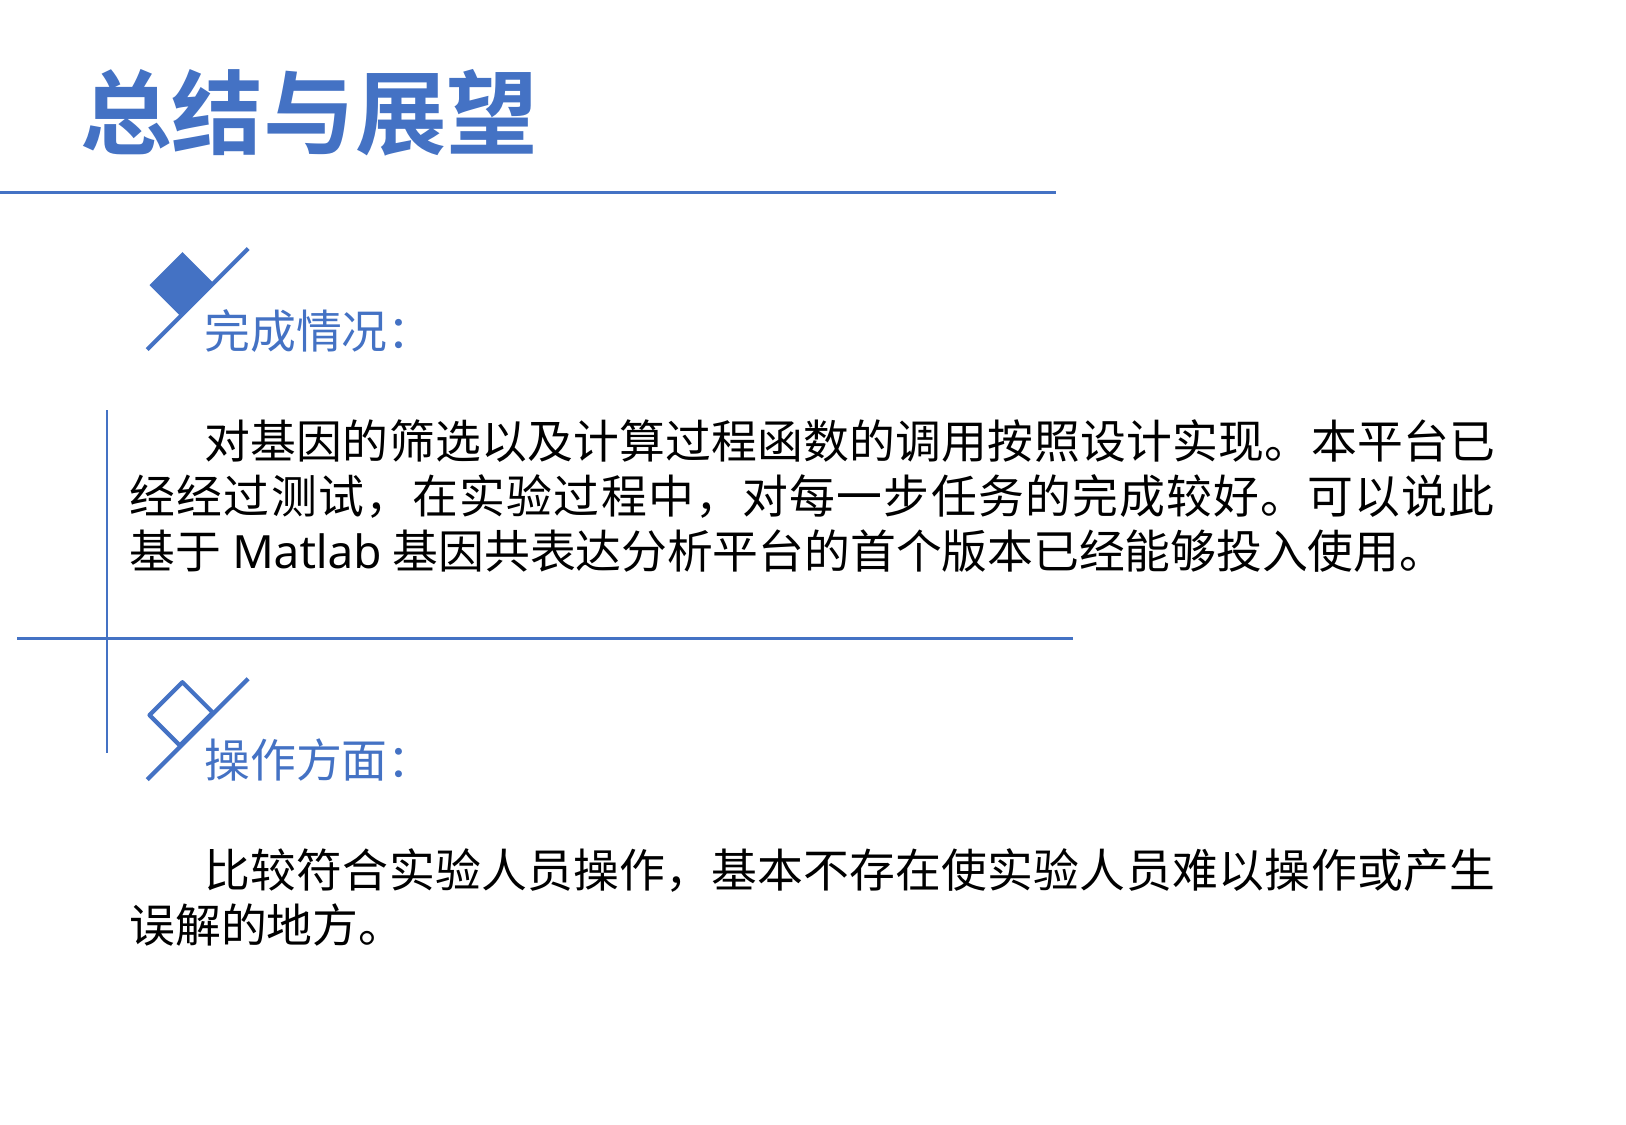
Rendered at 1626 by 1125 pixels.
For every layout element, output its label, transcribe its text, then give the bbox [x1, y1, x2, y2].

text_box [126, 692, 270, 736]
list 总结与展望 [64, 48, 1371, 156]
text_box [126, 262, 270, 306]
text_box 操作方面： 比较符合实验人员操作，基本不存在使实验人员难以操作或产生误解的地方。 [115, 724, 1510, 959]
text_box 完成情况： 对基因的筛选以及计算过程函数的调用按照设计实现。本平台已经经过测试，在实验过程中，对每一步任务的完成较好。可以说此基于Matlab基因共表达分析平台的首个版本已经能够投入使用。 [115, 294, 1510, 585]
